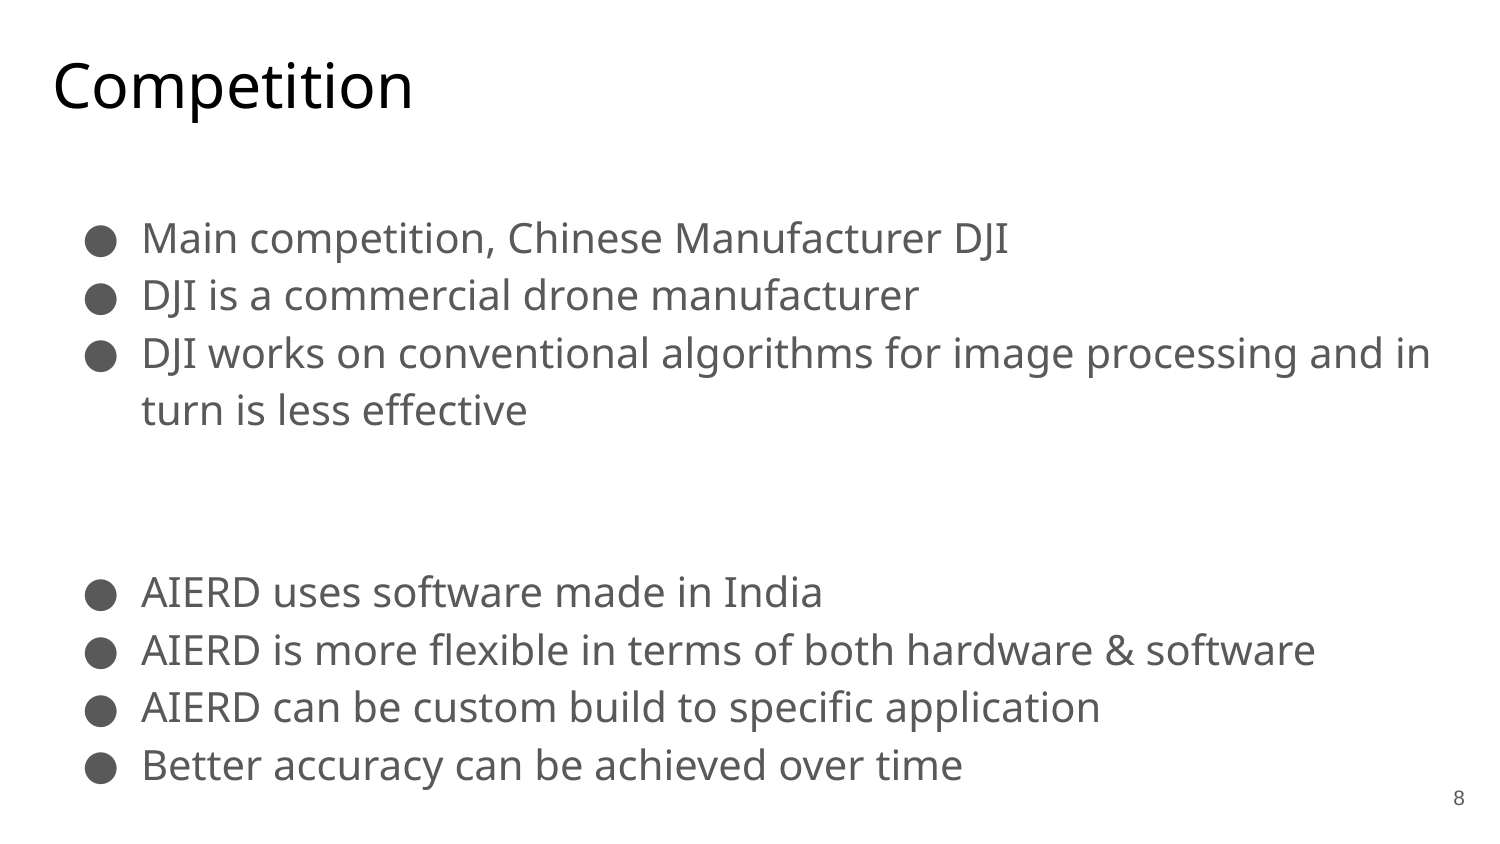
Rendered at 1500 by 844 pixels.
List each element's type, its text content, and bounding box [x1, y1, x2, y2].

list Main competition, Chinese Manufacturer DJI DJI is a commercial drone manufacturer DJI works on conventional algorithms for image processing and in turn is less effective AIERD uses software made in India AIERD is more flexible in terms of both hardware & software AIERD can be custom build to specific application Better accuracy can be achieved over time [51, 189, 1449, 750]
text_box Competition [37, 31, 593, 168]
slide_number ‹#› [1389, 764, 1480, 830]
